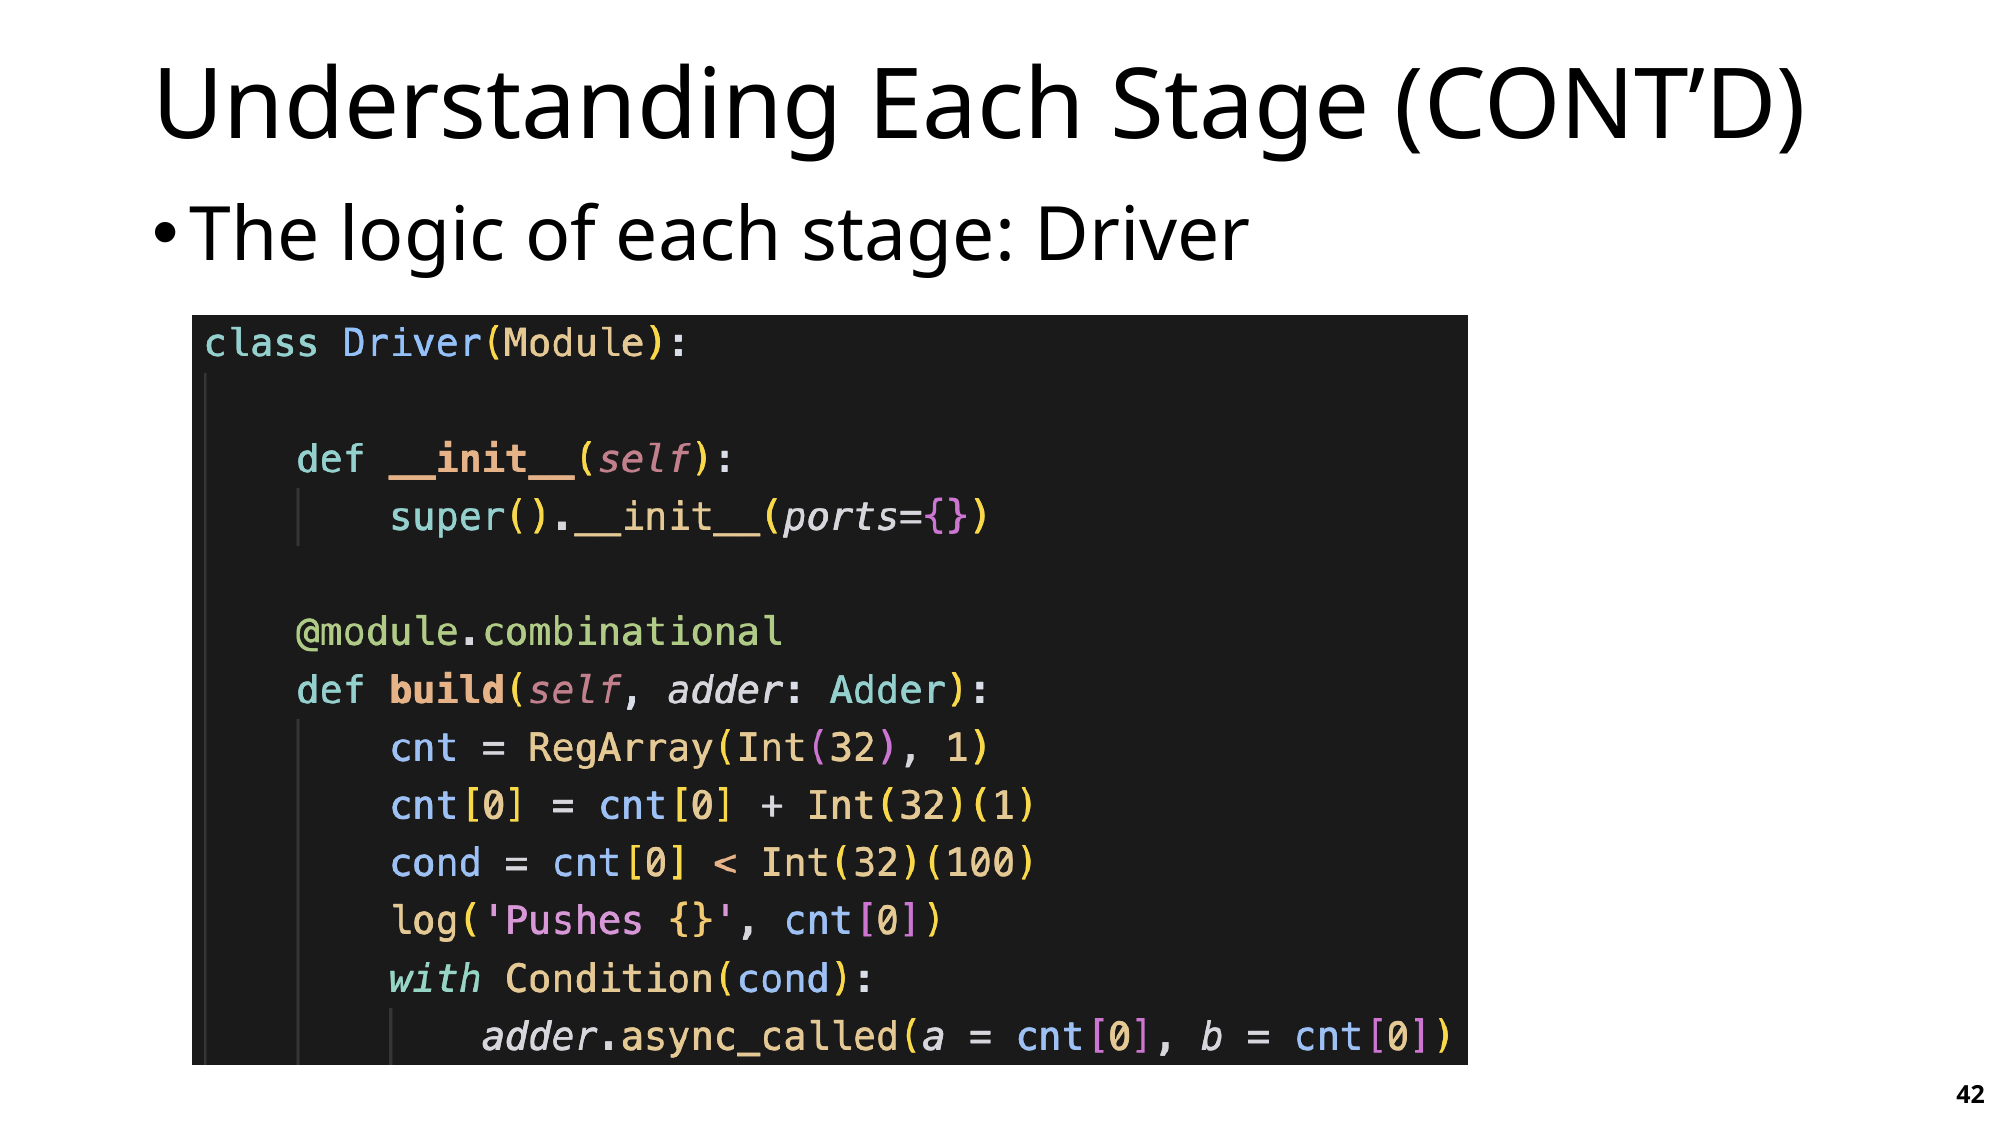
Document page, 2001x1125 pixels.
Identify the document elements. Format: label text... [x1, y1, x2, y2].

picture [192, 314, 1469, 1066]
slide_number 42 [1550, 1065, 2000, 1125]
title Understanding Each Stage (CONT’D) [137, 0, 1863, 187]
list The logic of each stage: Driver [137, 187, 1863, 307]
